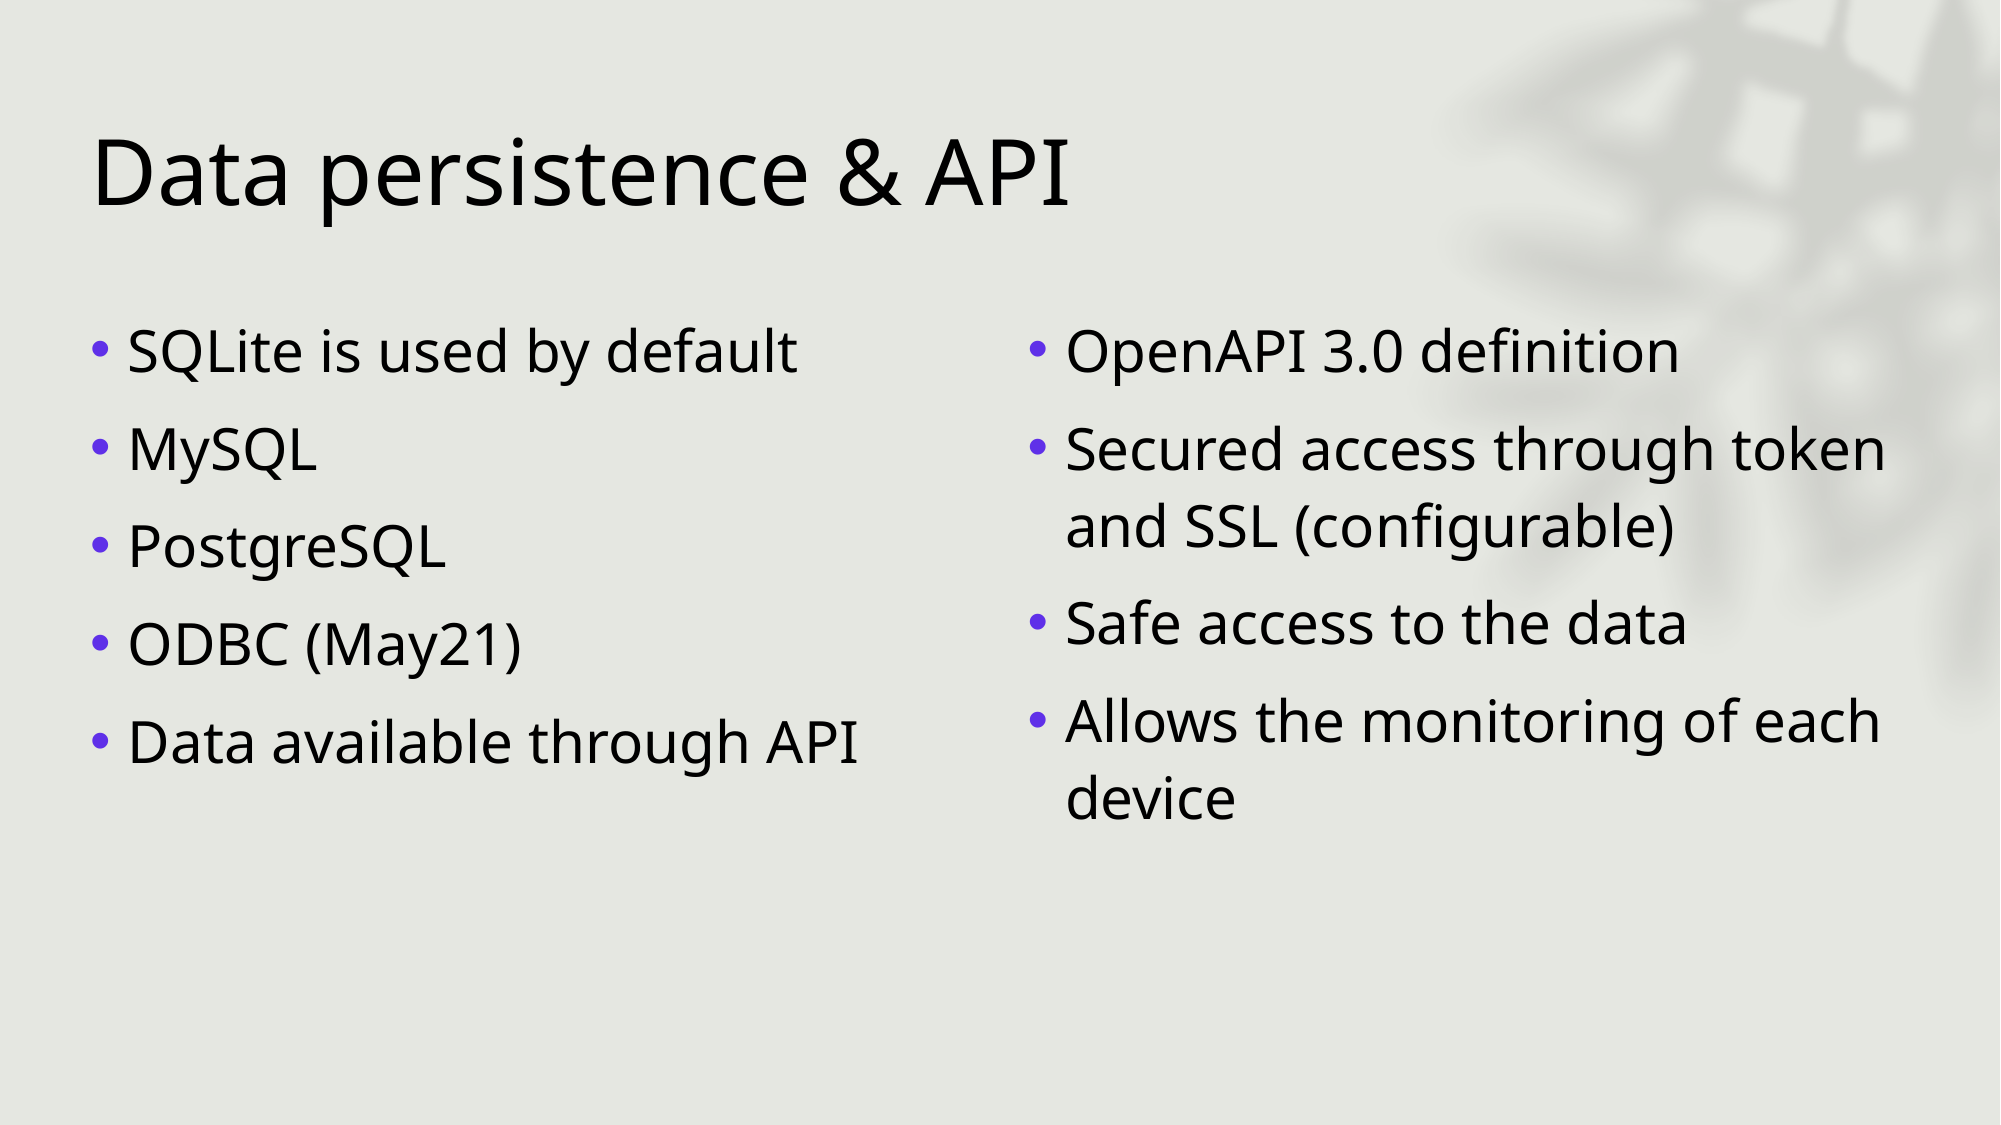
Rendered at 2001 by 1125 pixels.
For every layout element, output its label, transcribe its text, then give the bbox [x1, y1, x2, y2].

list SQLite is used by default MySQL PostgreSQL ODBC (May21) Data available through API [75, 299, 988, 1014]
list OpenAPI 3.0 definition Secured access through token and SSL (configurable) Safe access to the data Allows the monitoring of each device [1012, 299, 1925, 1014]
title Data persistence & API [75, 60, 1863, 278]
